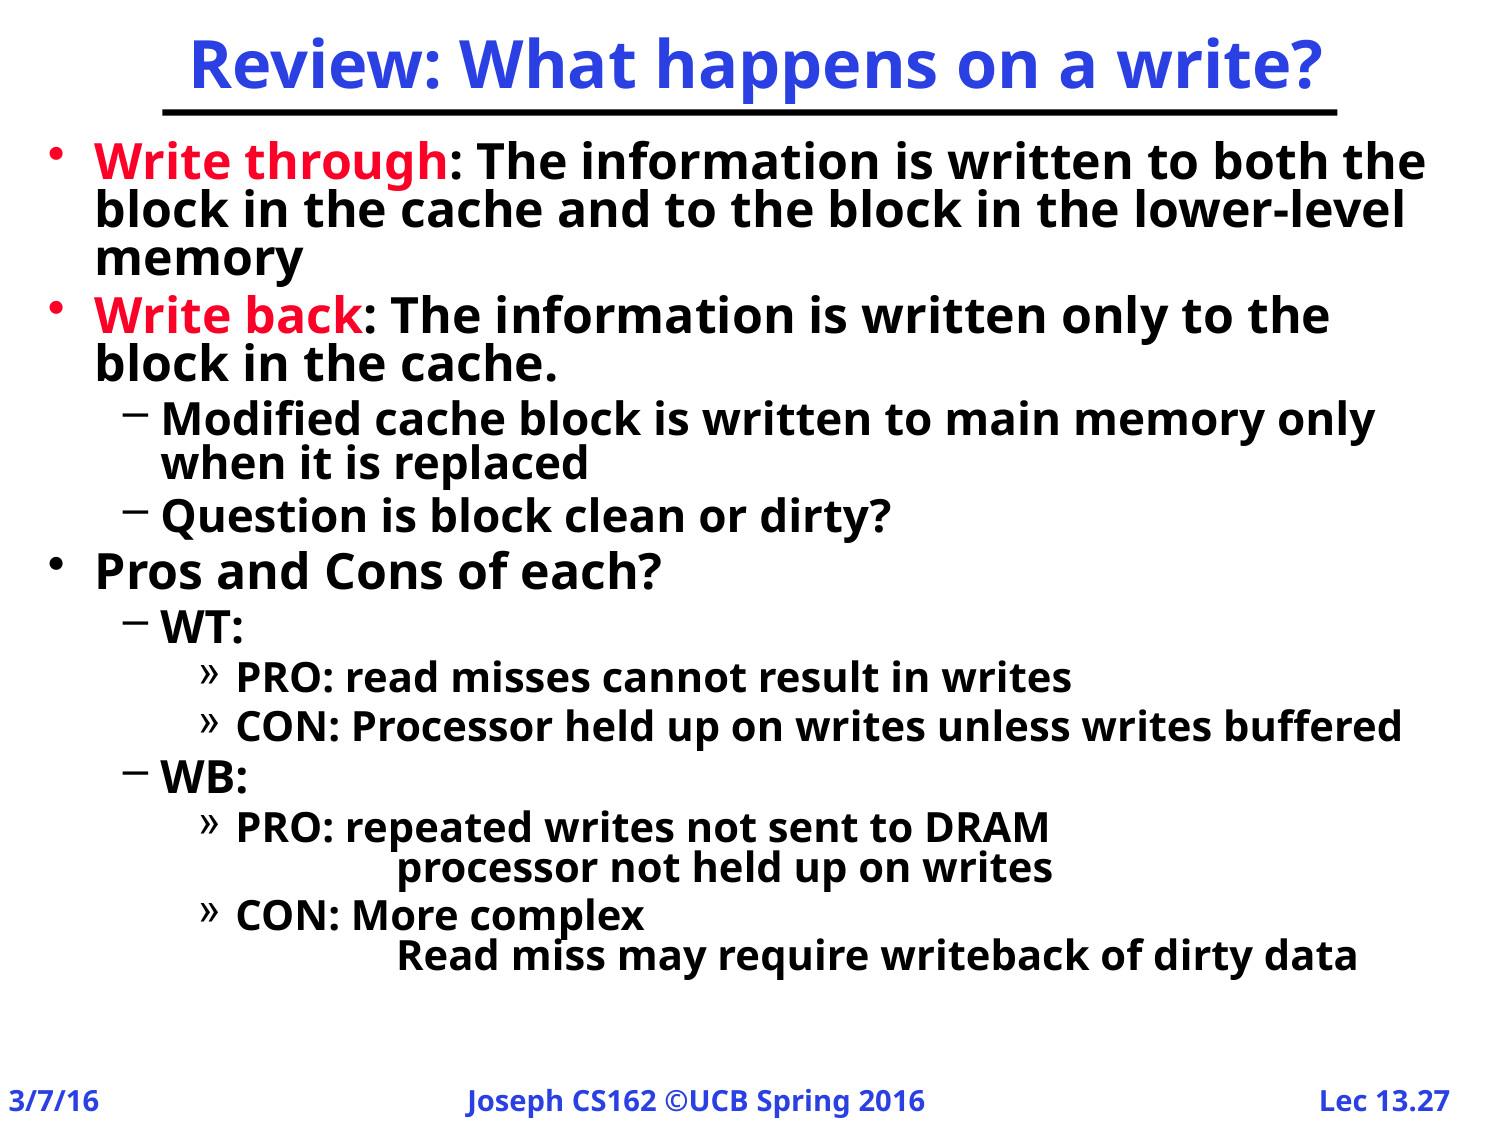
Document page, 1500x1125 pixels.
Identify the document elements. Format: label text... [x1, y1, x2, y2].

title Review: What happens on a write? [125, 37, 1388, 98]
list Write through: The information is written to both the block in the cache and to the block in the lower-level memory Write back: The information is written only to the block in the cache. Modified cache block is written to main memory only when it is replaced Question is block clean or dirty? Pros and Cons of each? WT: PRO: read misses cannot result in writes CON: Processor held up on writes unless writes buffered WB: PRO: repeated writes not sent to DRAM processor not held up on writes CON: More complex Read miss may require writeback of dirty data [37, 137, 1450, 984]
